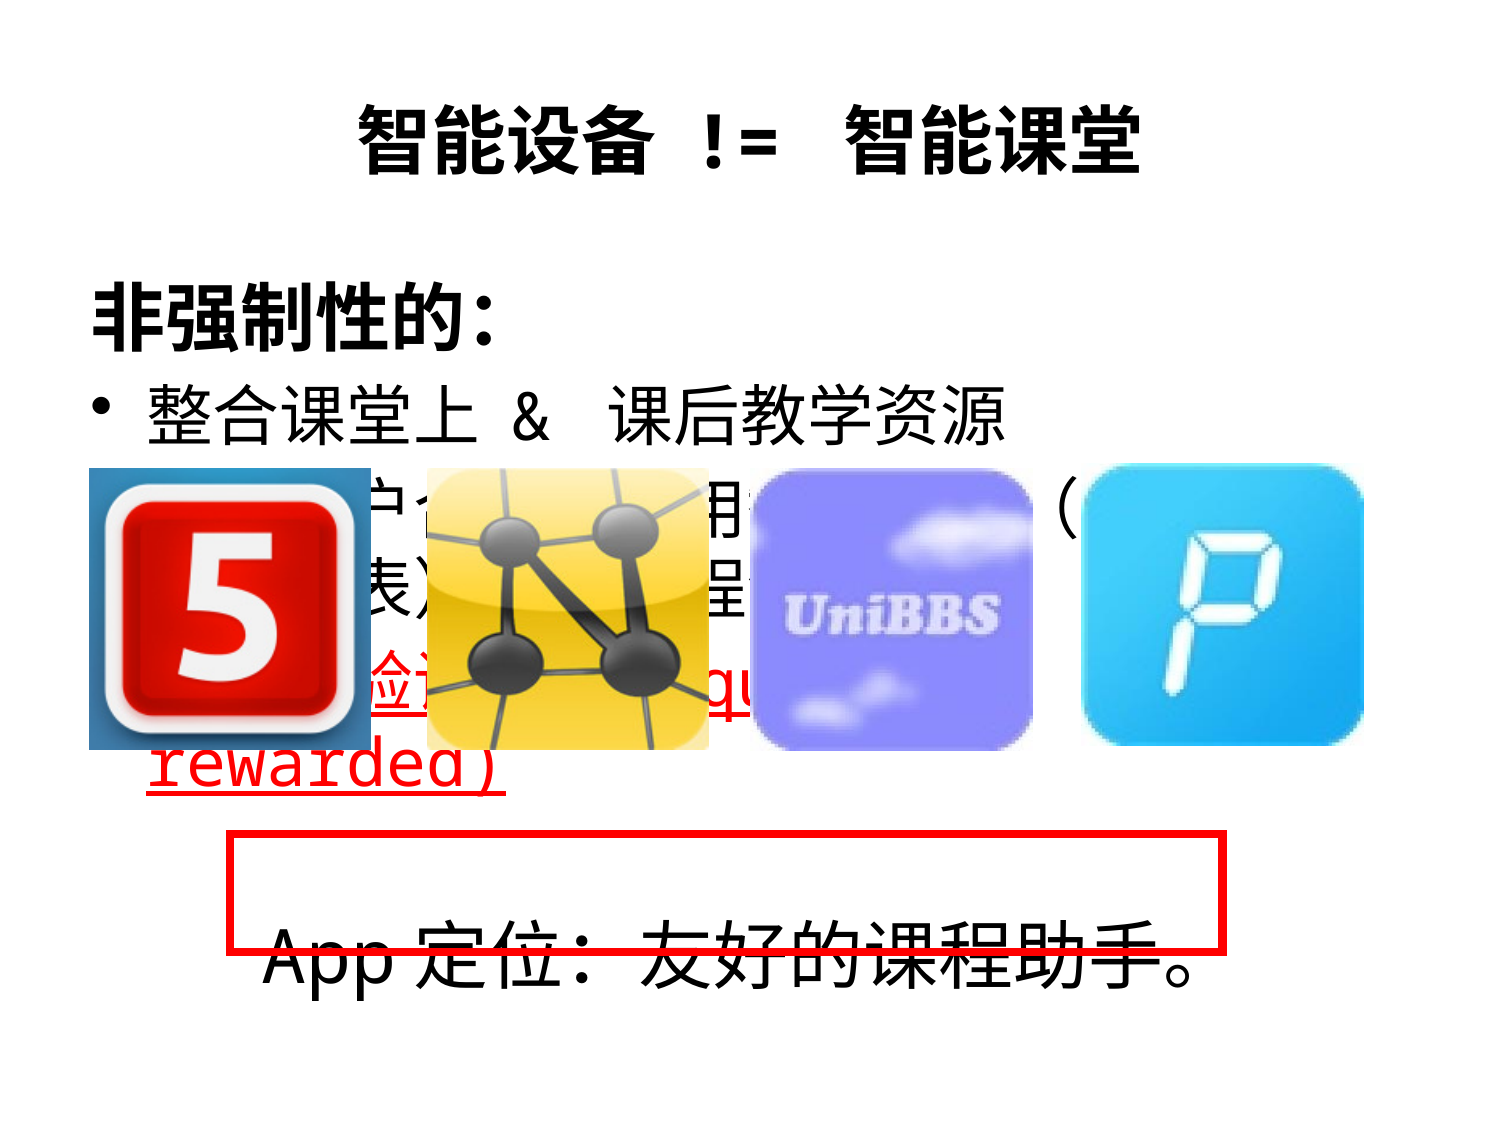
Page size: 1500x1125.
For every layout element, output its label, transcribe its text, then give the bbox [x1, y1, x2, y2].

picture [427, 468, 709, 751]
list 非强制性的： 整合课堂上 & 课后教学资源 引导用户合理的使用智能设备（手机，平板，手表）参与课程活动 发布实验请求 (requested, rewarded) App定位：友好的课程助手。 [75, 262, 1425, 1005]
text_box [230, 834, 1223, 953]
picture [89, 468, 371, 751]
title 智能设备 != 智能课堂 [75, 45, 1425, 233]
picture [1081, 463, 1364, 746]
picture [749, 468, 1033, 751]
